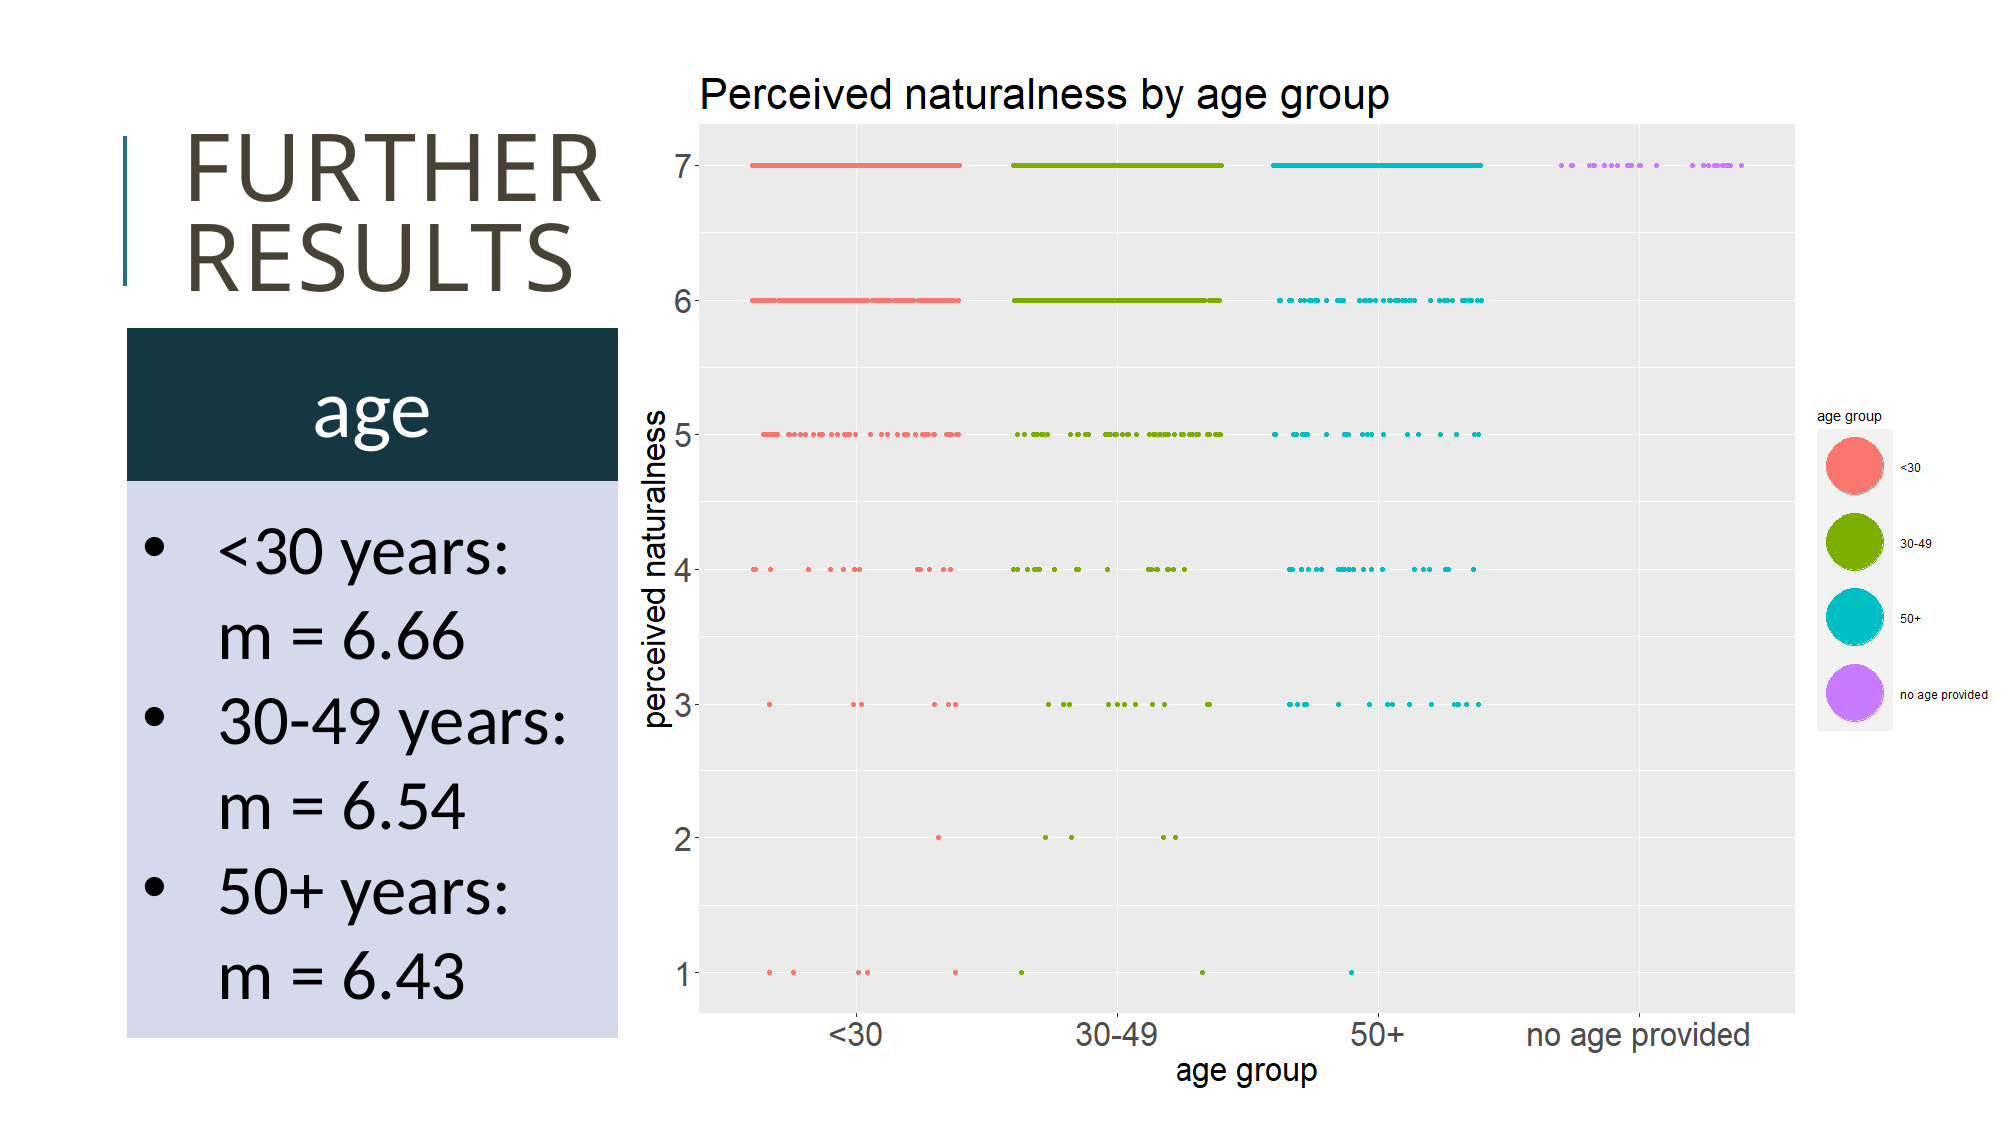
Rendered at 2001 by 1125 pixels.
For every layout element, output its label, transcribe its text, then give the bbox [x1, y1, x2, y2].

text_box <30 years: m = 6.66 30-49 years: m = 6.54 50+ years: m = 6.43 [127, 481, 618, 1038]
text_box age [127, 328, 618, 481]
title Further Results [168, 96, 632, 342]
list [632, 69, 2000, 1094]
